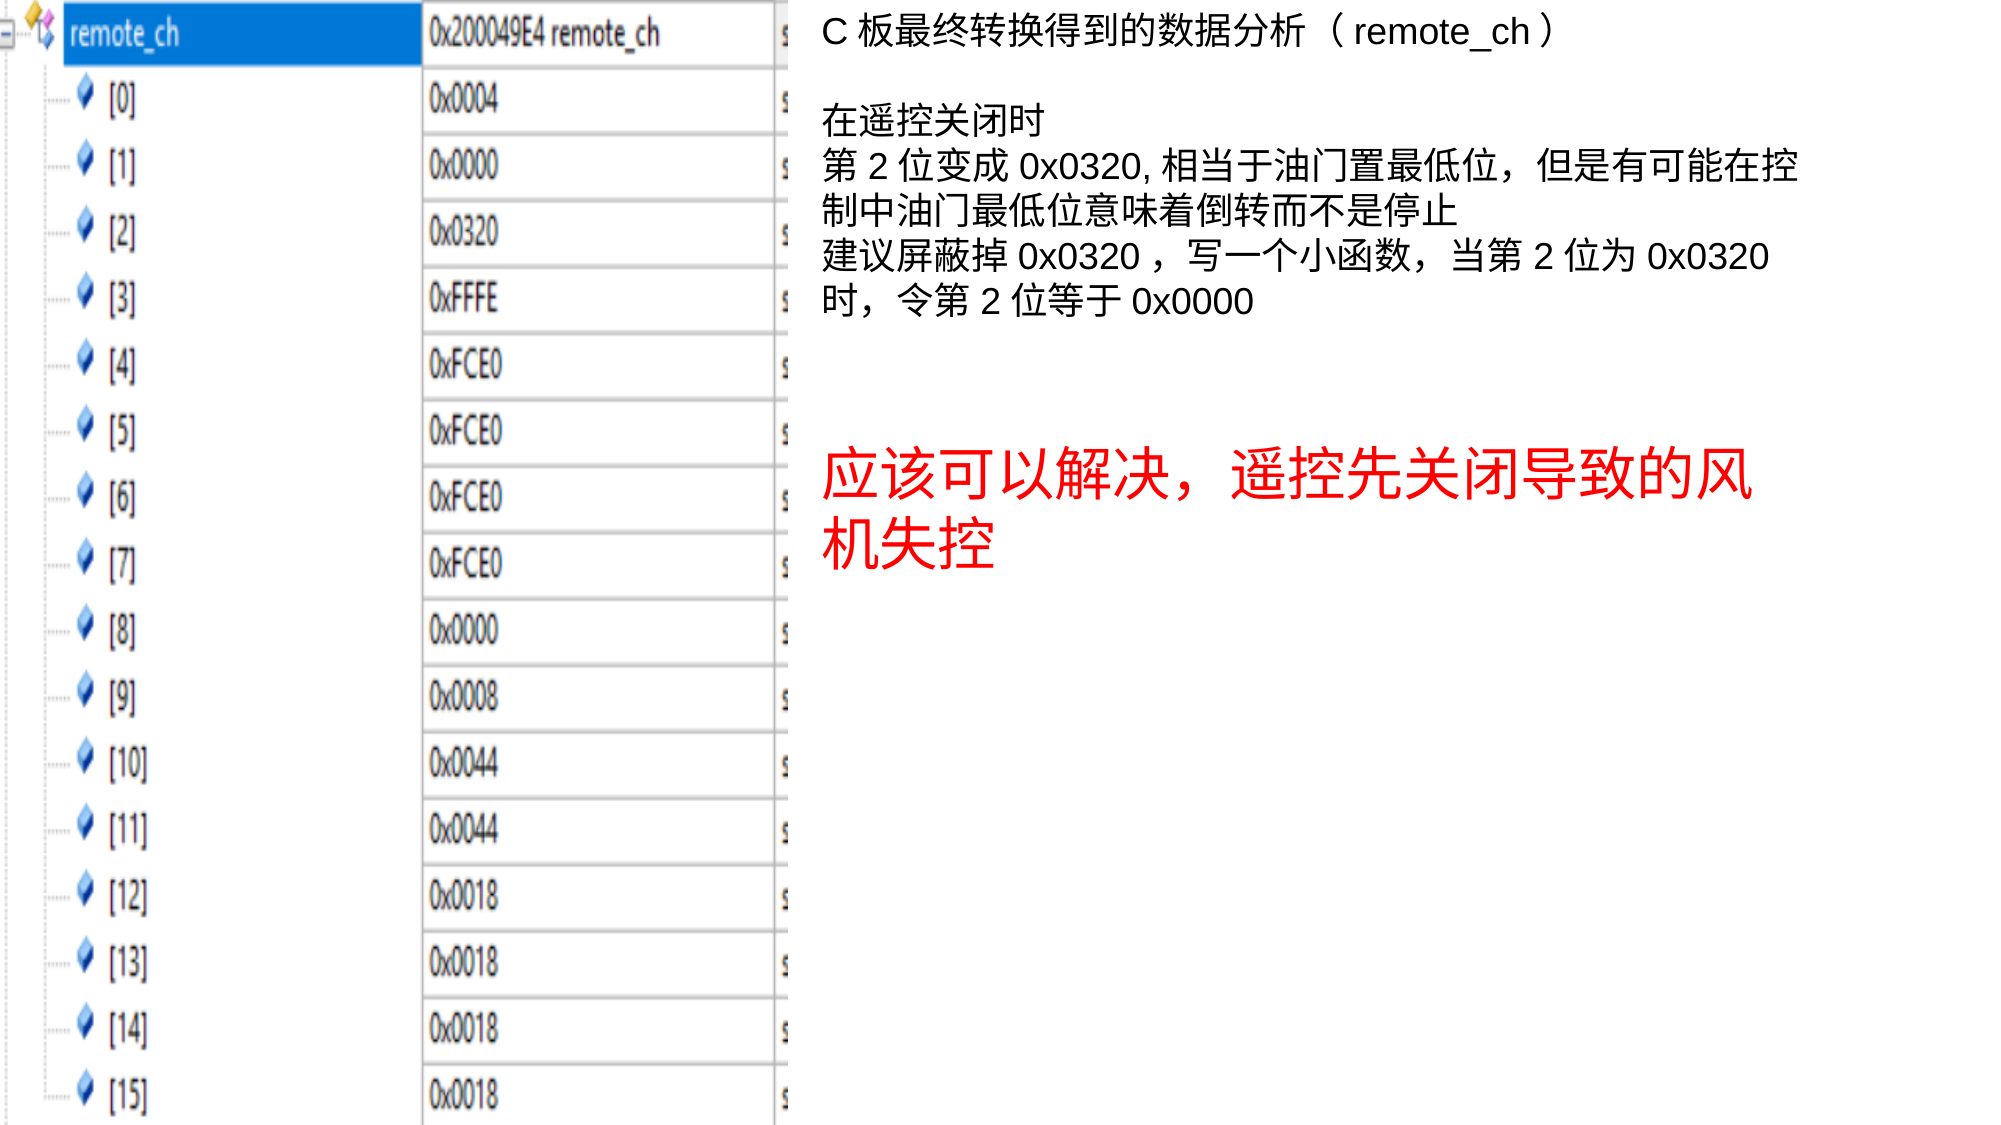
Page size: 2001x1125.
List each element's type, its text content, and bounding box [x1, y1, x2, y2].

text_box C板最终转换得到的数据分析（remote_ch） 在遥控关闭时 第2位变成0x0320,相当于油门置最低位，但是有可能在控制中油门最低位意味着倒转而不是停止 建议屏蔽掉0x0320，写一个小函数，当第2位为0x0320时，令第2位等于0x0000 应该可以解决，遥控先关闭导致的风机失控 [806, 0, 1815, 585]
picture [0, 0, 788, 1125]
